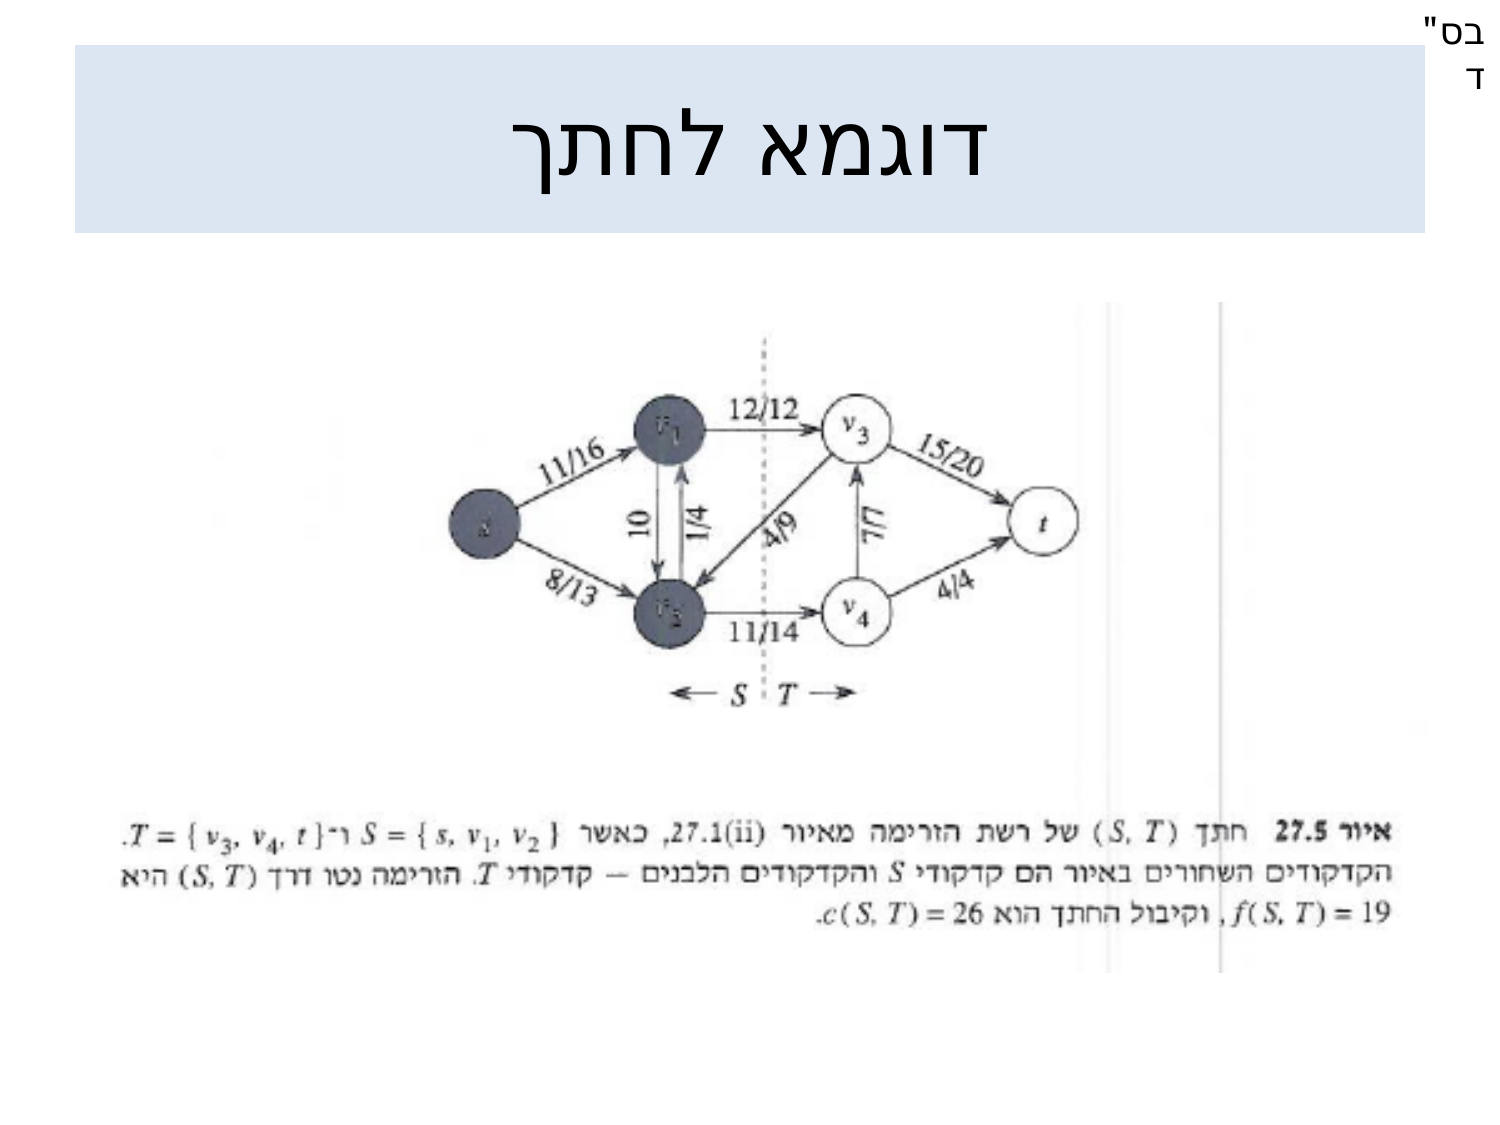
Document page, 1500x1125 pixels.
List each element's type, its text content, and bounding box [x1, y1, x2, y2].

picture [64, 302, 1446, 973]
title דוגמא לחתך [75, 45, 1425, 233]
